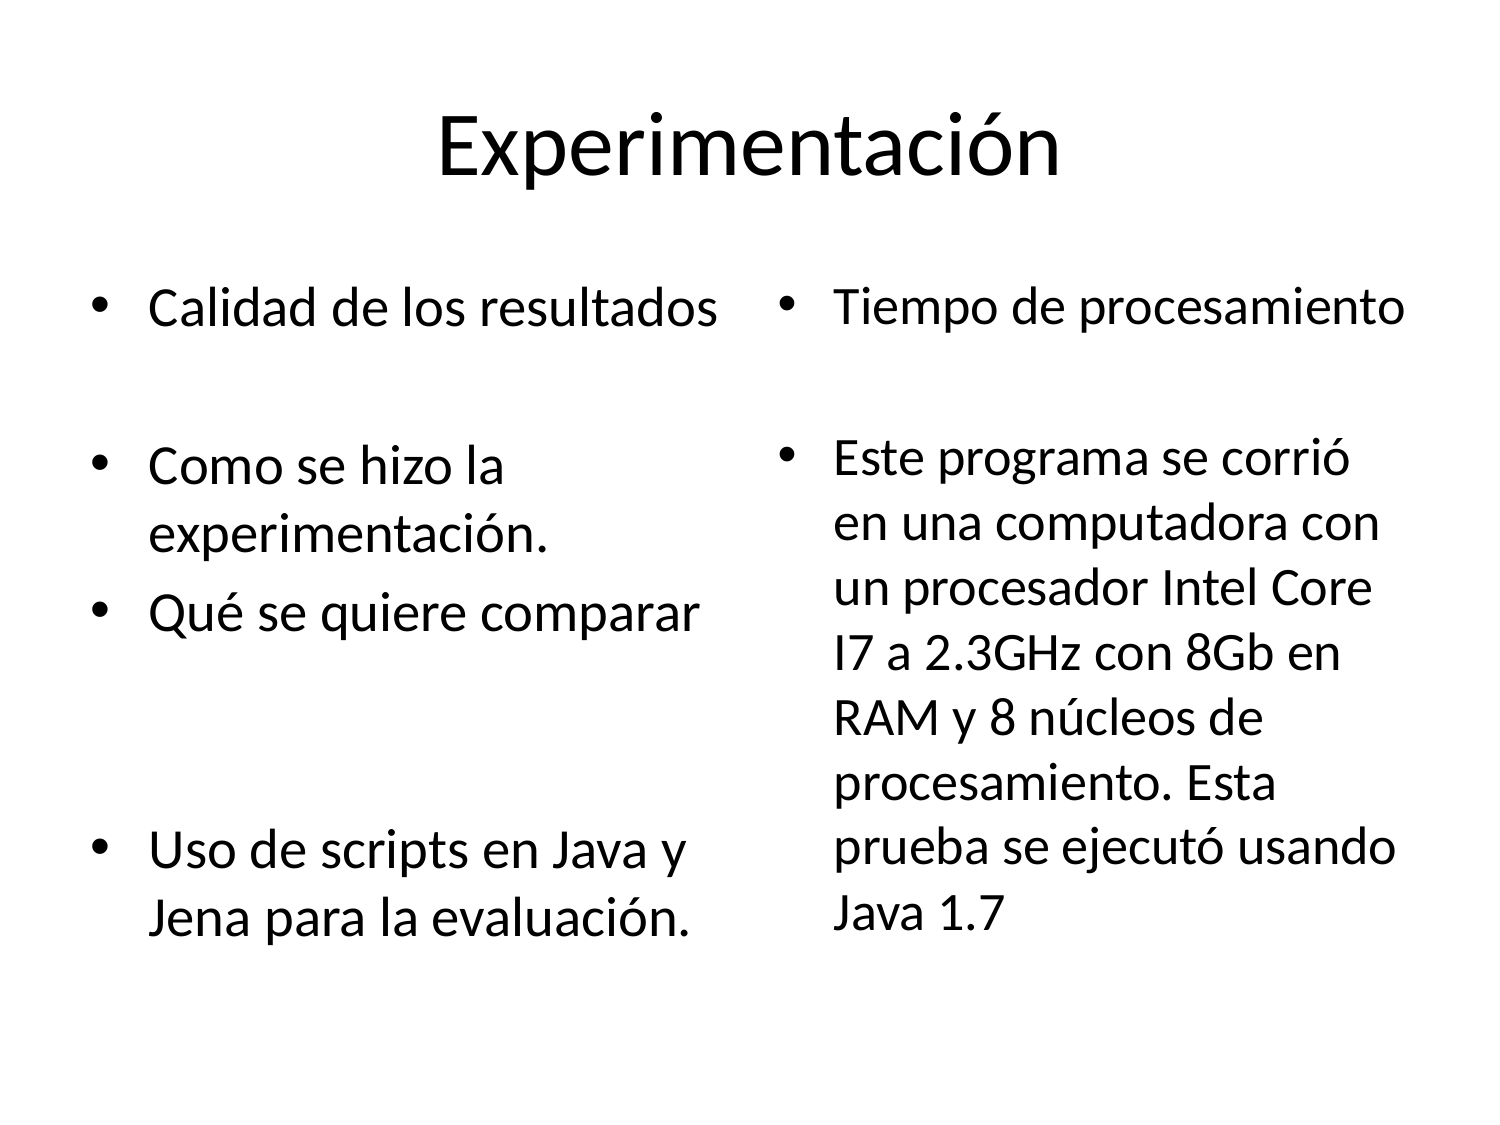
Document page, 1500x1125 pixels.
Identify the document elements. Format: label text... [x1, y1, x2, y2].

list Tiempo de procesamiento Este programa se corrió en una computadora con un procesador Intel Core I7 a 2.3GHz con 8Gb en RAM y 8 núcleos de procesamiento. Esta prueba se ejecutó usando Java 1.7 [762, 262, 1425, 1005]
title Experimentación [75, 45, 1425, 233]
list Calidad de los resultados Como se hizo la experimentación. Qué se quiere comparar Uso de scripts en Java y Jena para la evaluación. [75, 262, 738, 1005]
